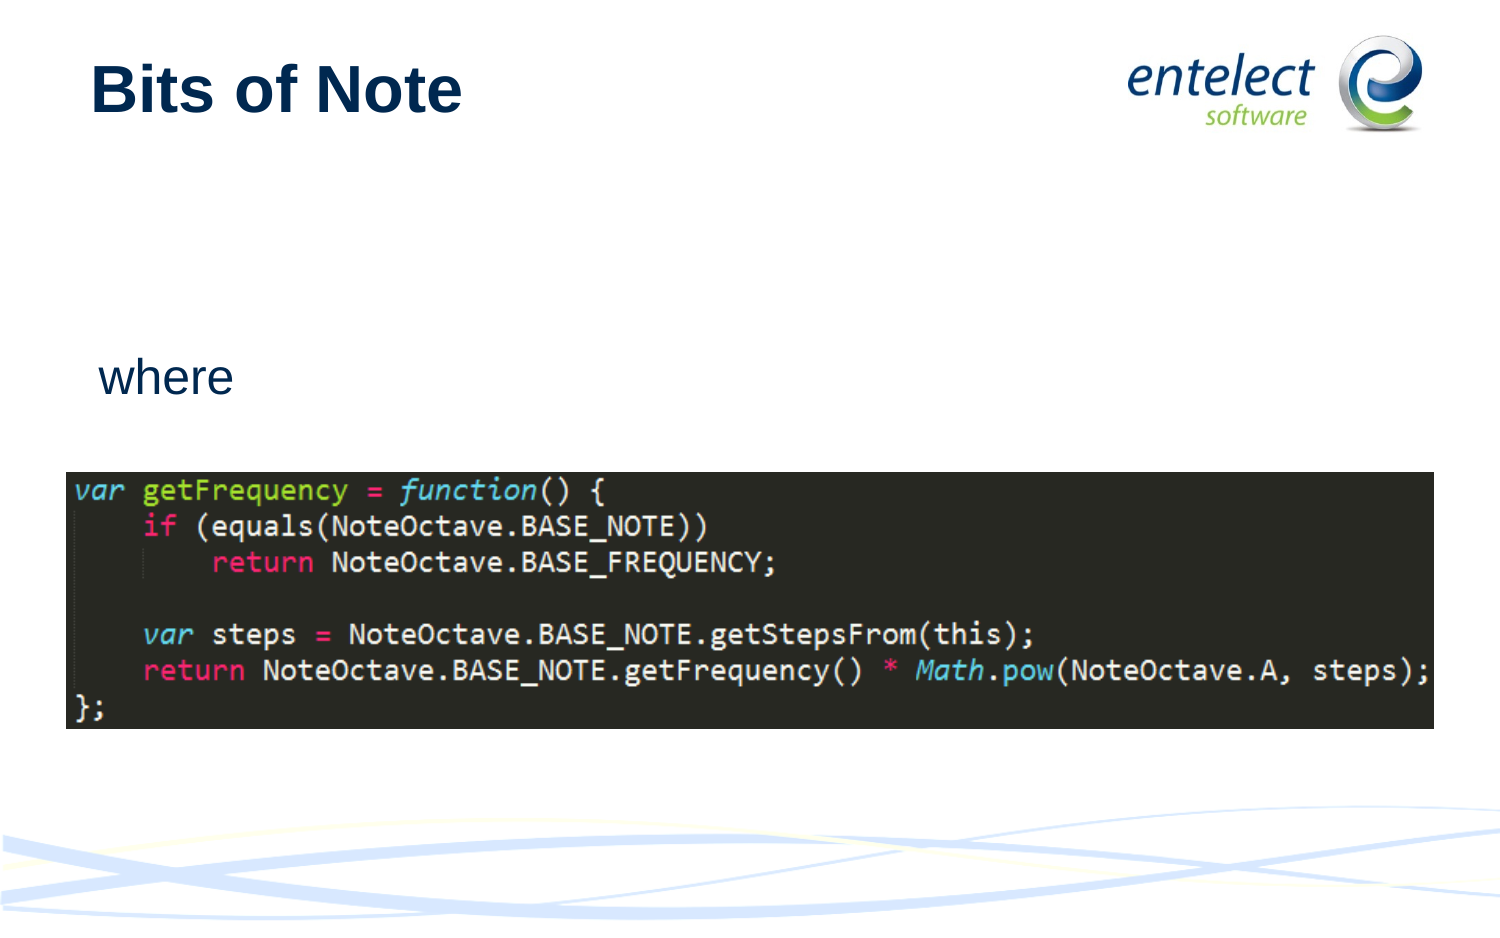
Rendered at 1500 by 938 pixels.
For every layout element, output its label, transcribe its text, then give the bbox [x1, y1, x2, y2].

picture [1128, 33, 1424, 37]
picture [66, 472, 1434, 729]
title Bits of Note [75, 37, 1425, 134]
